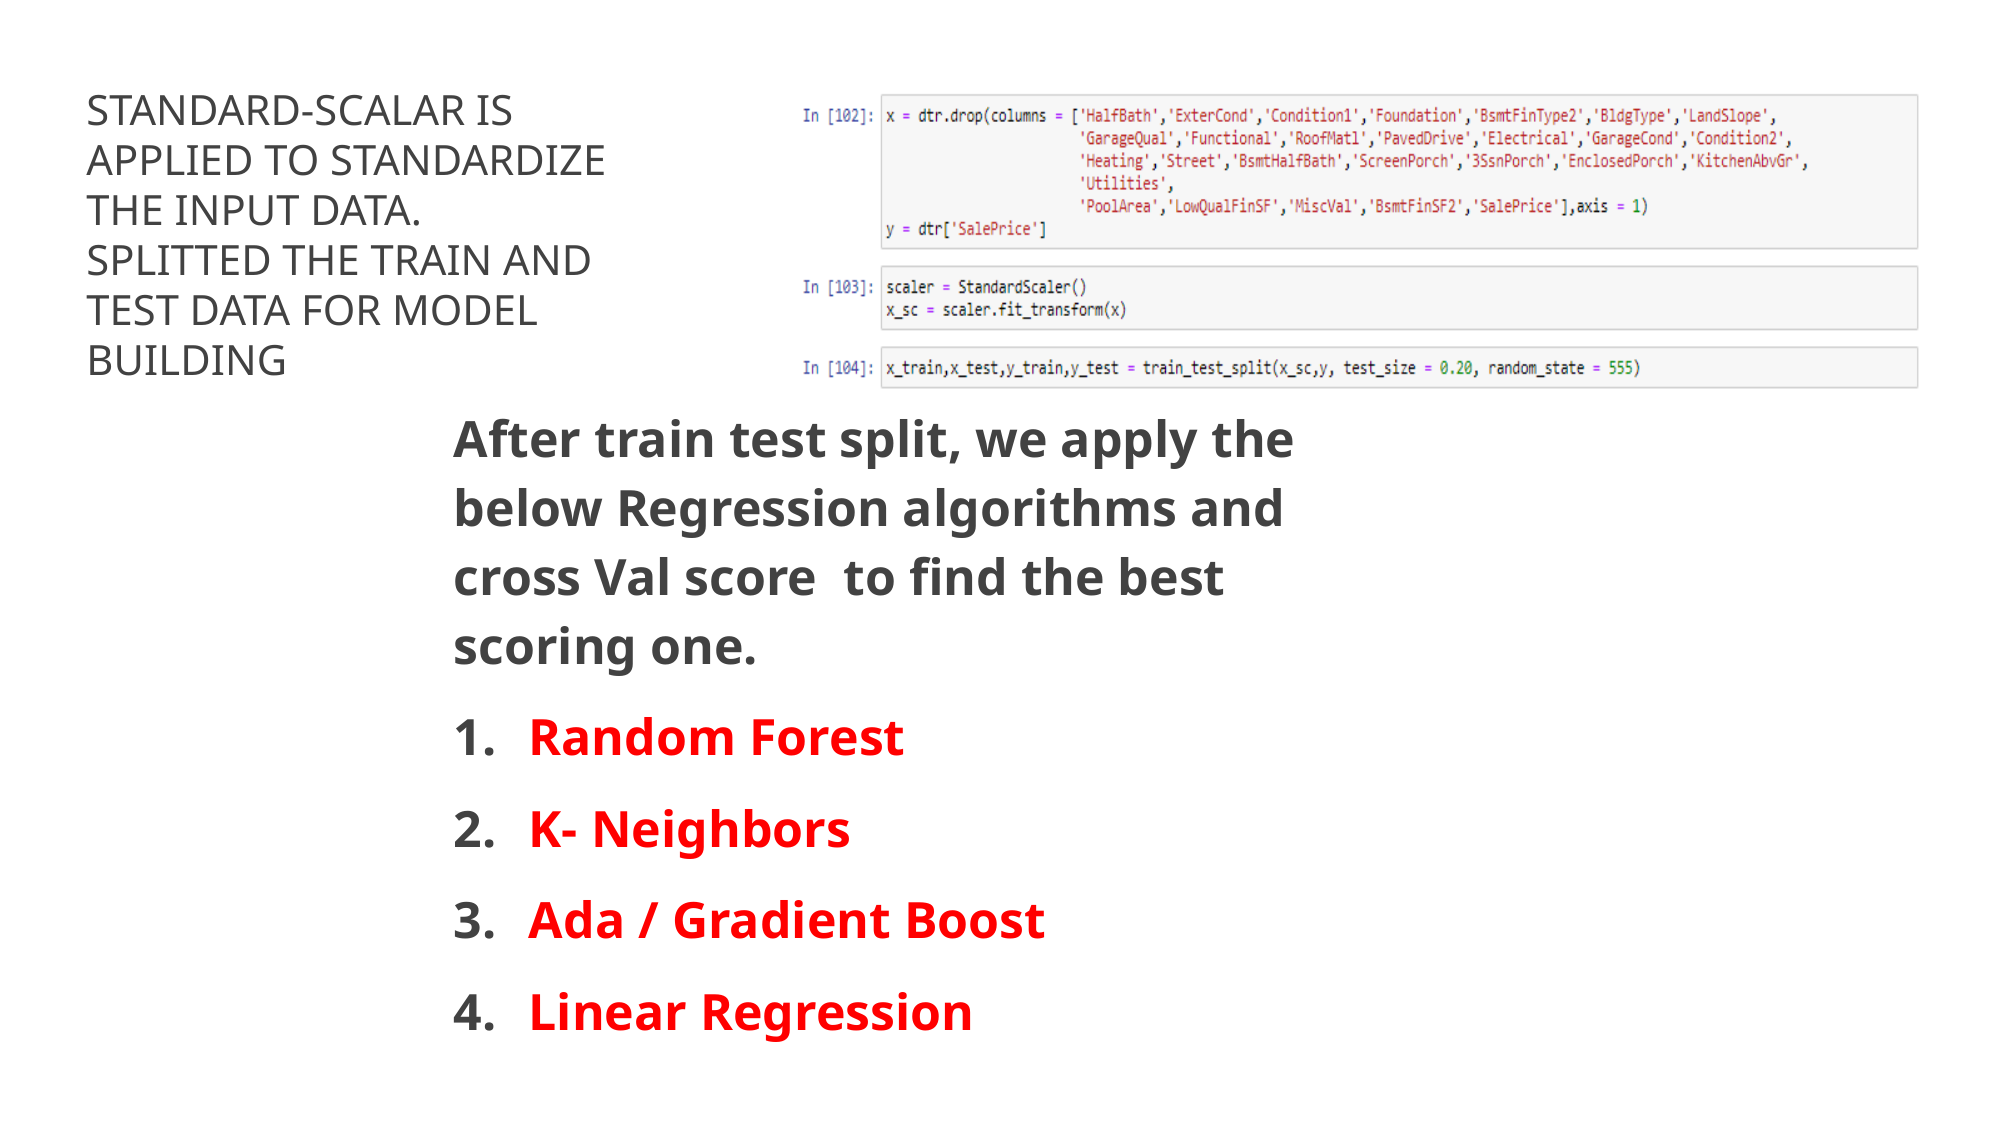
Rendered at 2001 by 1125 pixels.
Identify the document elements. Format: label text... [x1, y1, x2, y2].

title STANDARD-SCALAR IS APPLIED TO STANDARDIZE THE INPUT DATA. SPLITTED THE TRAIN AND TEST DATA FOR MODEL BUILDING [71, 53, 654, 392]
picture [752, 88, 1941, 392]
list After train test split, we apply the below Regression algorithms and cross Val score to find the best scoring one. Random Forest K- Neighbors Ada / Gradient Boost Linear Regression [438, 519, 1393, 919]
